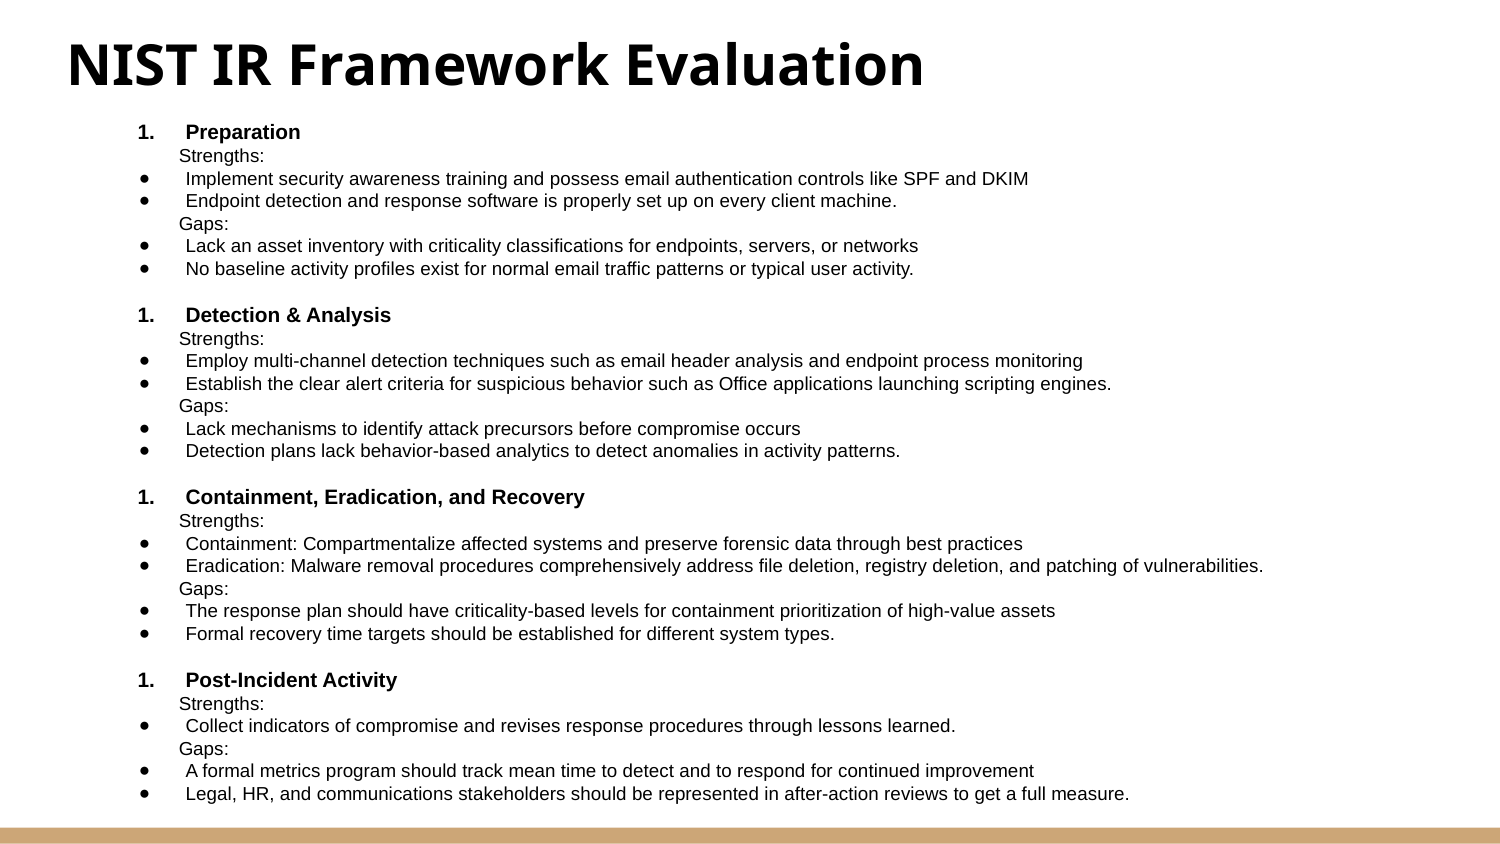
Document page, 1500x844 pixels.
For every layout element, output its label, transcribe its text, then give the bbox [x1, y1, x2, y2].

title NIST IR Framework Evaluation [51, 17, 1449, 112]
text_box Preparation Strengths: Implement security awareness training and possess email authentication controls like SPF and DKIM Endpoint detection and response software is properly set up on every client machine. Gaps: Lack an asset inventory with criticality classifications for endpoints, servers, or networks No baseline activity profiles exist for normal email traffic patterns or typical user activity. Detection & Analysis Strengths: Employ multi-channel detection techniques such as email header analysis and endpoint process monitoring Establish the clear alert criteria for suspicious behavior such as Office applications launching scripting engines. Gaps: Lack mechanisms to identify attack precursors before compromise occurs Detection plans lack behavior-based analytics to detect anomalies in activity patterns. Containment, Eradication, and Recovery Strengths: Containment: Compartmentalize affected systems and preserve forensic data through best practices Eradication: Malware removal procedures comprehensively address file deletion, registry deletion, and patching of vulnerabilities. Gaps: The response plan should have criticality-based levels for containment prioritization of high-value assets Formal recovery time targets should be established for different system types. Post-Incident Activity Strengths: Collect indicators of compromise and revises response procedures through lessons learned. Gaps: A formal metrics program should track mean time to detect and to respond for continued improvement Legal, HR, and communications stakeholders should be represented in after-action reviews to get a full measure. [73, 118, 1458, 819]
